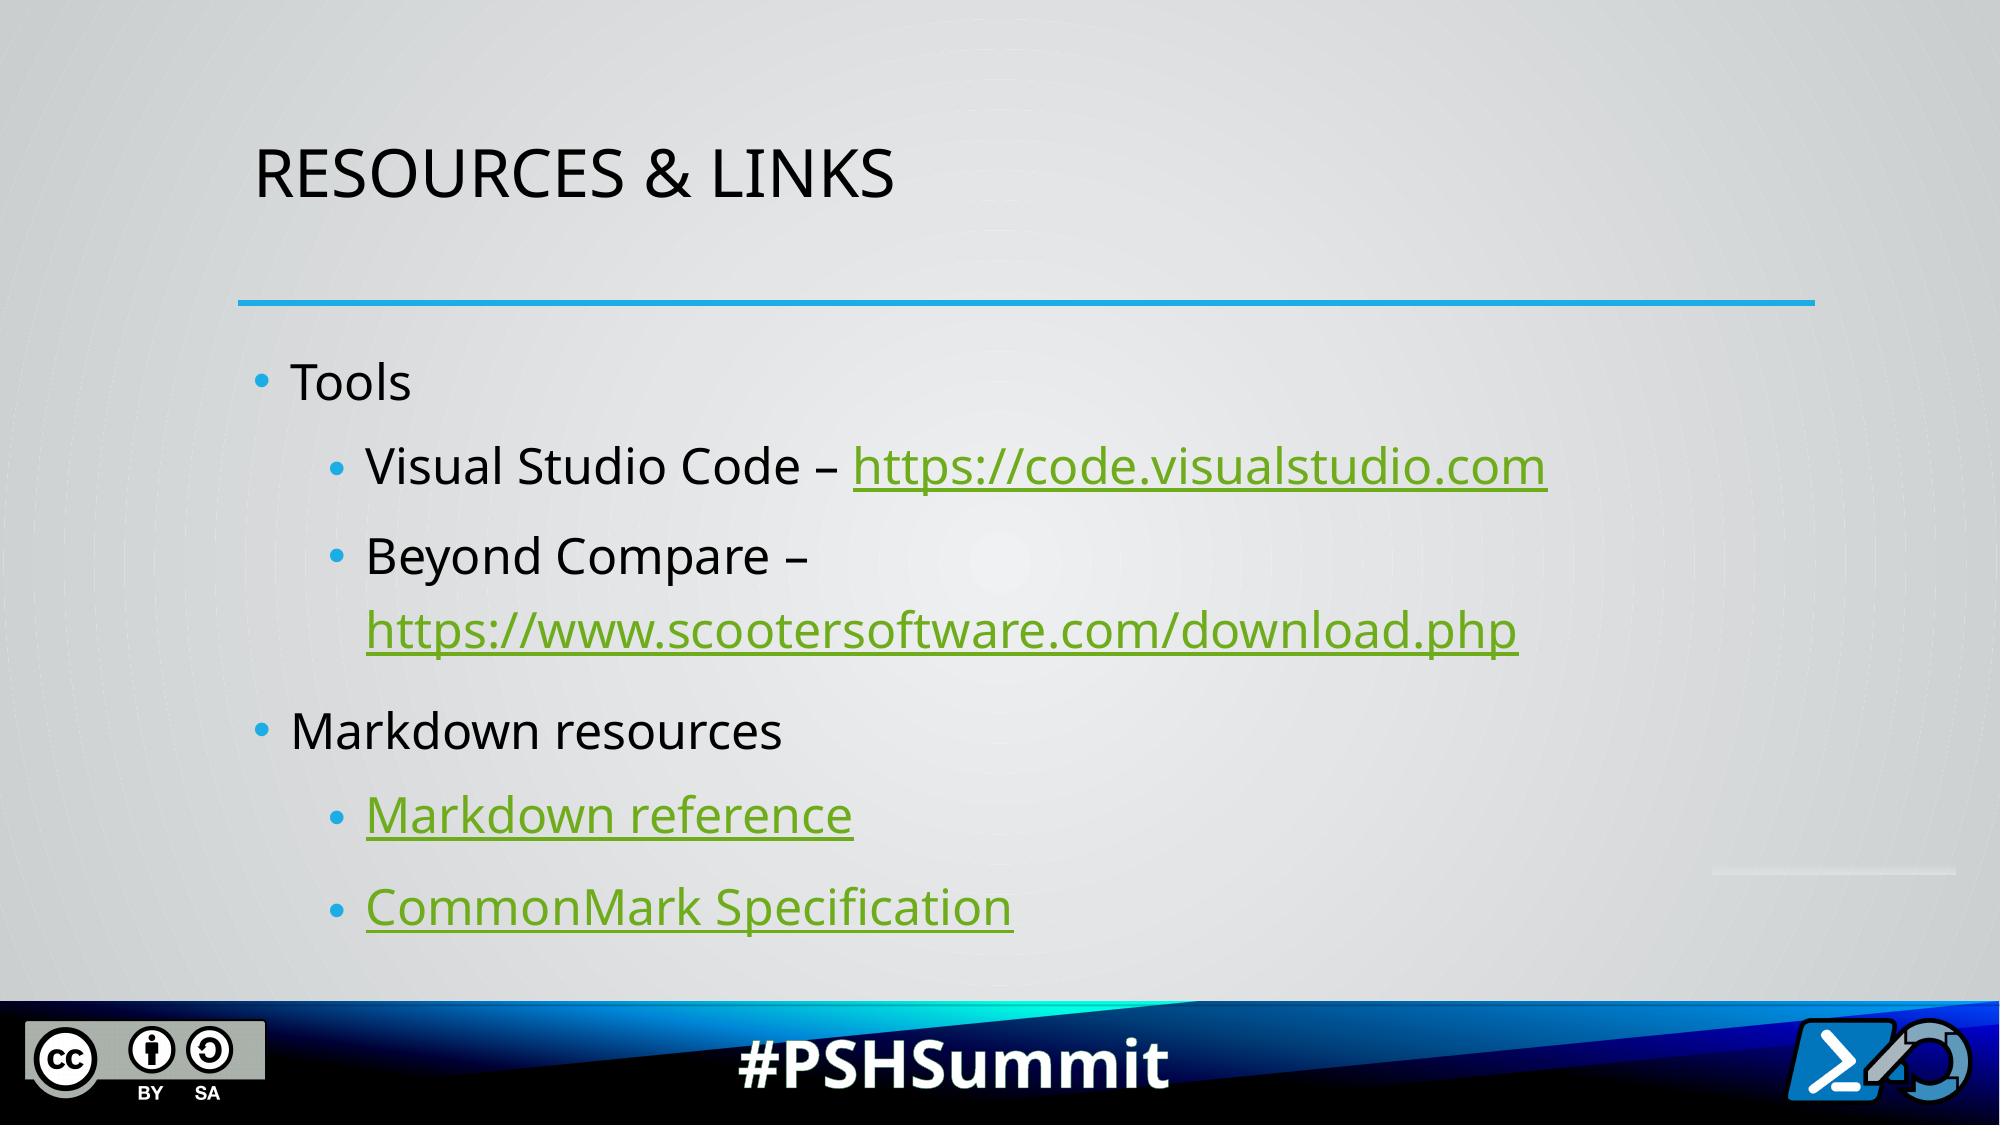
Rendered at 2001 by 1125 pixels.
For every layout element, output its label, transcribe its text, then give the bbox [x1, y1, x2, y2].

list Tools Visual Studio Code – https://code.visualstudio.com Beyond Compare – https://www.scootersoftware.com/download.php Markdown resources Markdown reference CommonMark Specification [238, 330, 1814, 897]
picture [0, 1001, 1999, 1125]
title Resources & Links [238, 131, 1814, 305]
